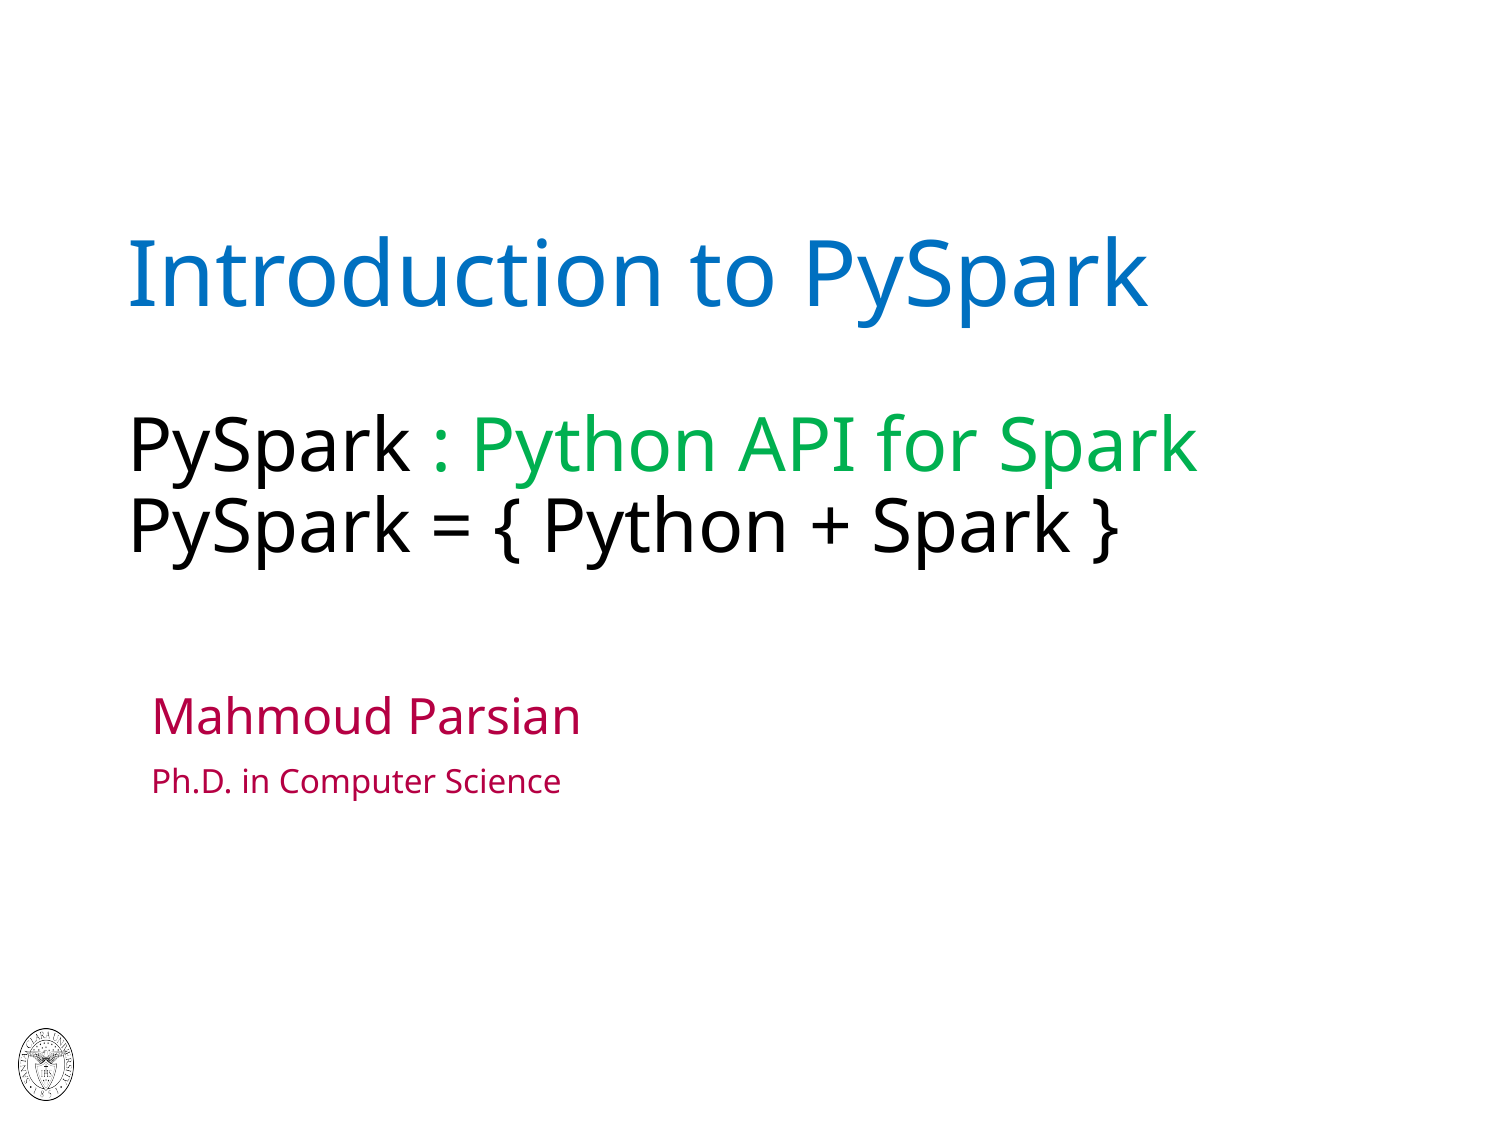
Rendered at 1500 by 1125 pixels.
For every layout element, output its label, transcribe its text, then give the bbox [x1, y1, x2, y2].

subtitle Mahmoud Parsian Ph.D. in Computer Science [136, 676, 1187, 856]
title Introduction to PySpark PySpark : Python API for Spark PySpark = { Python + Spark } [112, 216, 1388, 577]
picture [18, 1028, 74, 1101]
